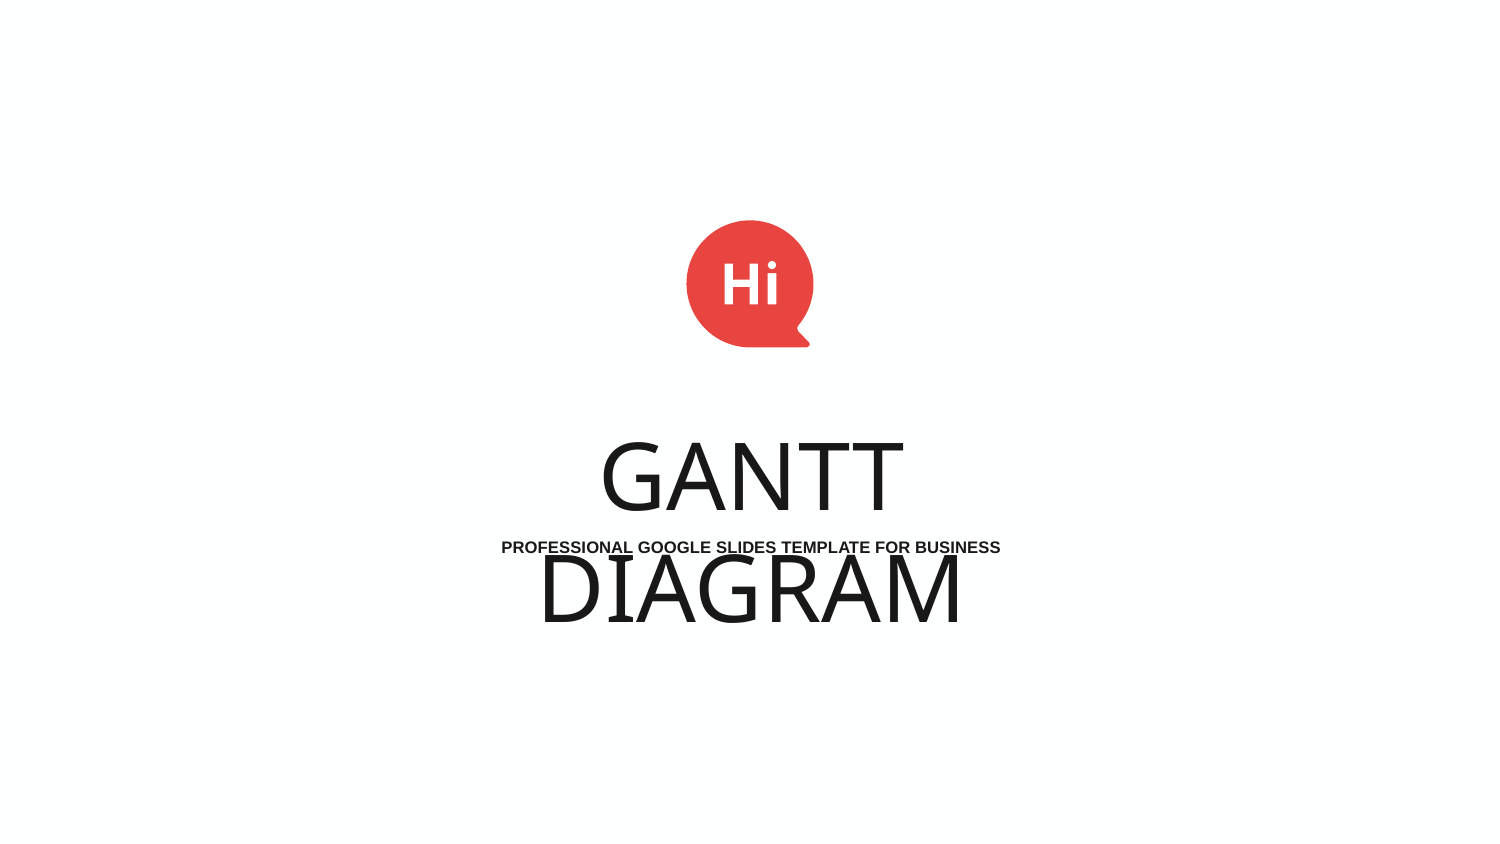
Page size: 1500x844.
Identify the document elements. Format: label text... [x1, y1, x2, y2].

text_box PROFESSIONAL GOOGLE SLIDES TEMPLATE FOR BUSINESS [454, 534, 1049, 561]
text_box GANTT DIAGRAM [414, 413, 1089, 533]
text_box [686, 220, 814, 348]
